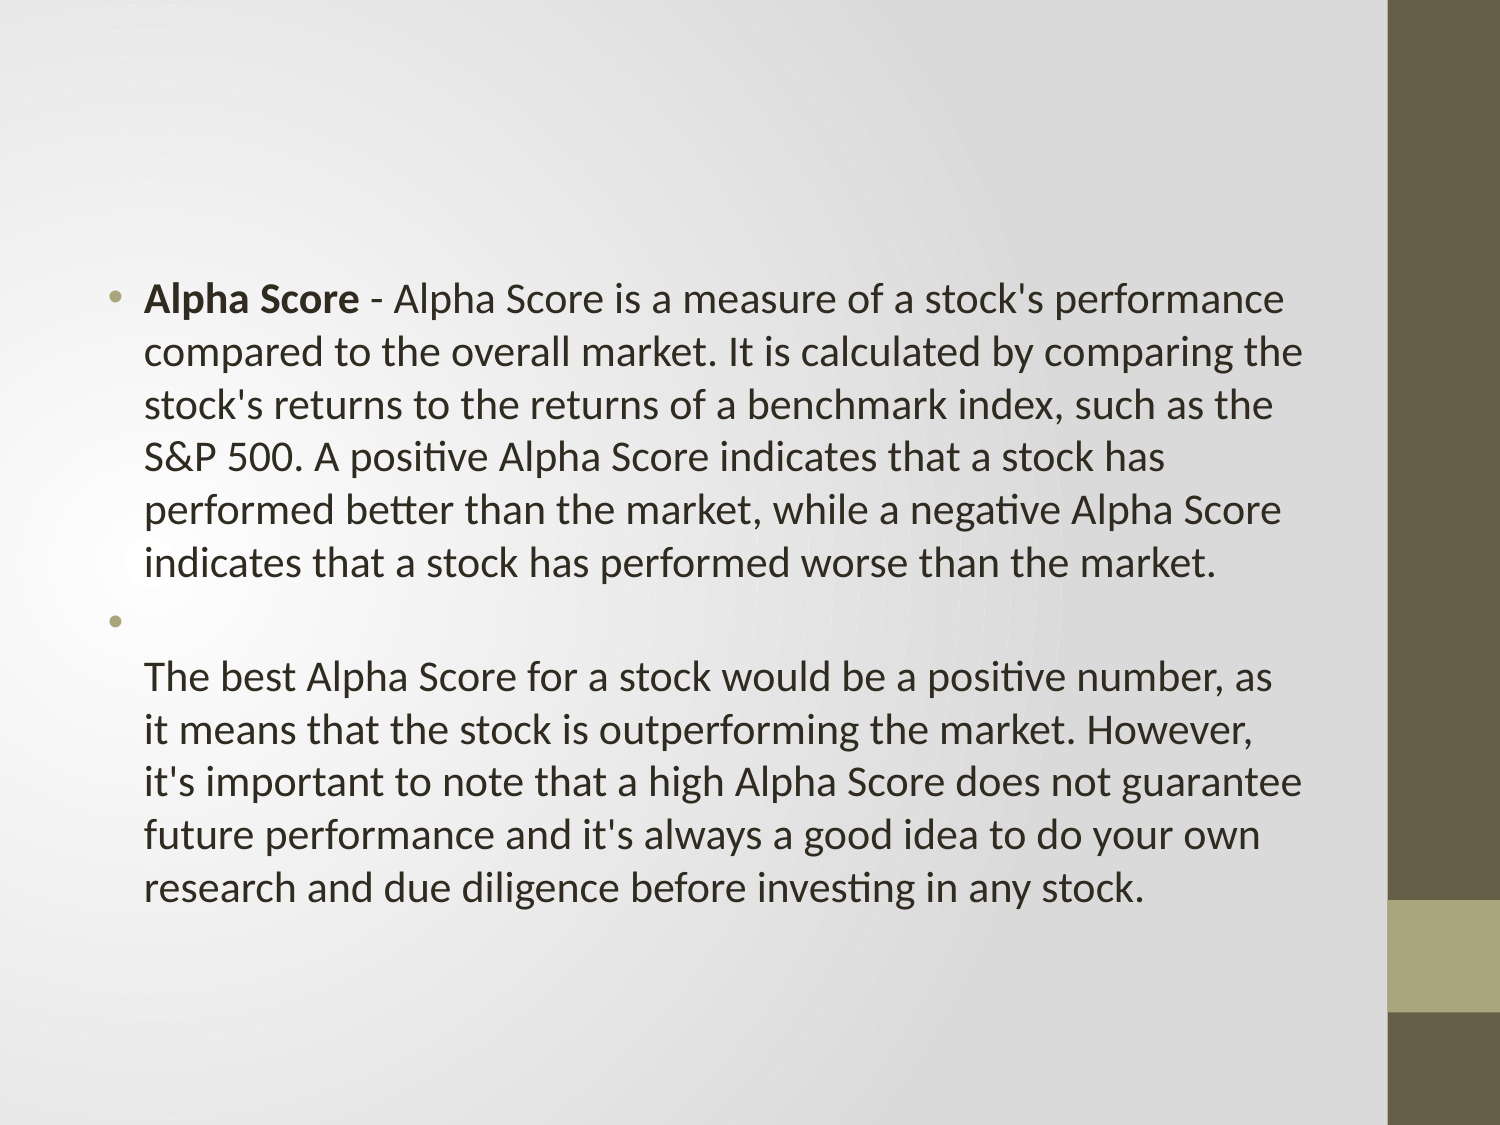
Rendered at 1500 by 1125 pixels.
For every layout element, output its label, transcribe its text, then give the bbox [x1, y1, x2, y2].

list Alpha Score - Alpha Score is a measure of a stock's performance compared to the overall market. It is calculated by comparing the stock's returns to the returns of a benchmark index, such as the S&P 500. A positive Alpha Score indicates that a stock has performed better than the market, while a negative Alpha Score indicates that a stock has performed worse than the market. The best Alpha Score for a stock would be a positive number, as it means that the stock is outperforming the market. However, it's important to note that a high Alpha Score does not guarantee future performance and it's always a good idea to do your own research and due diligence before investing in any stock. [75, 262, 1325, 1050]
